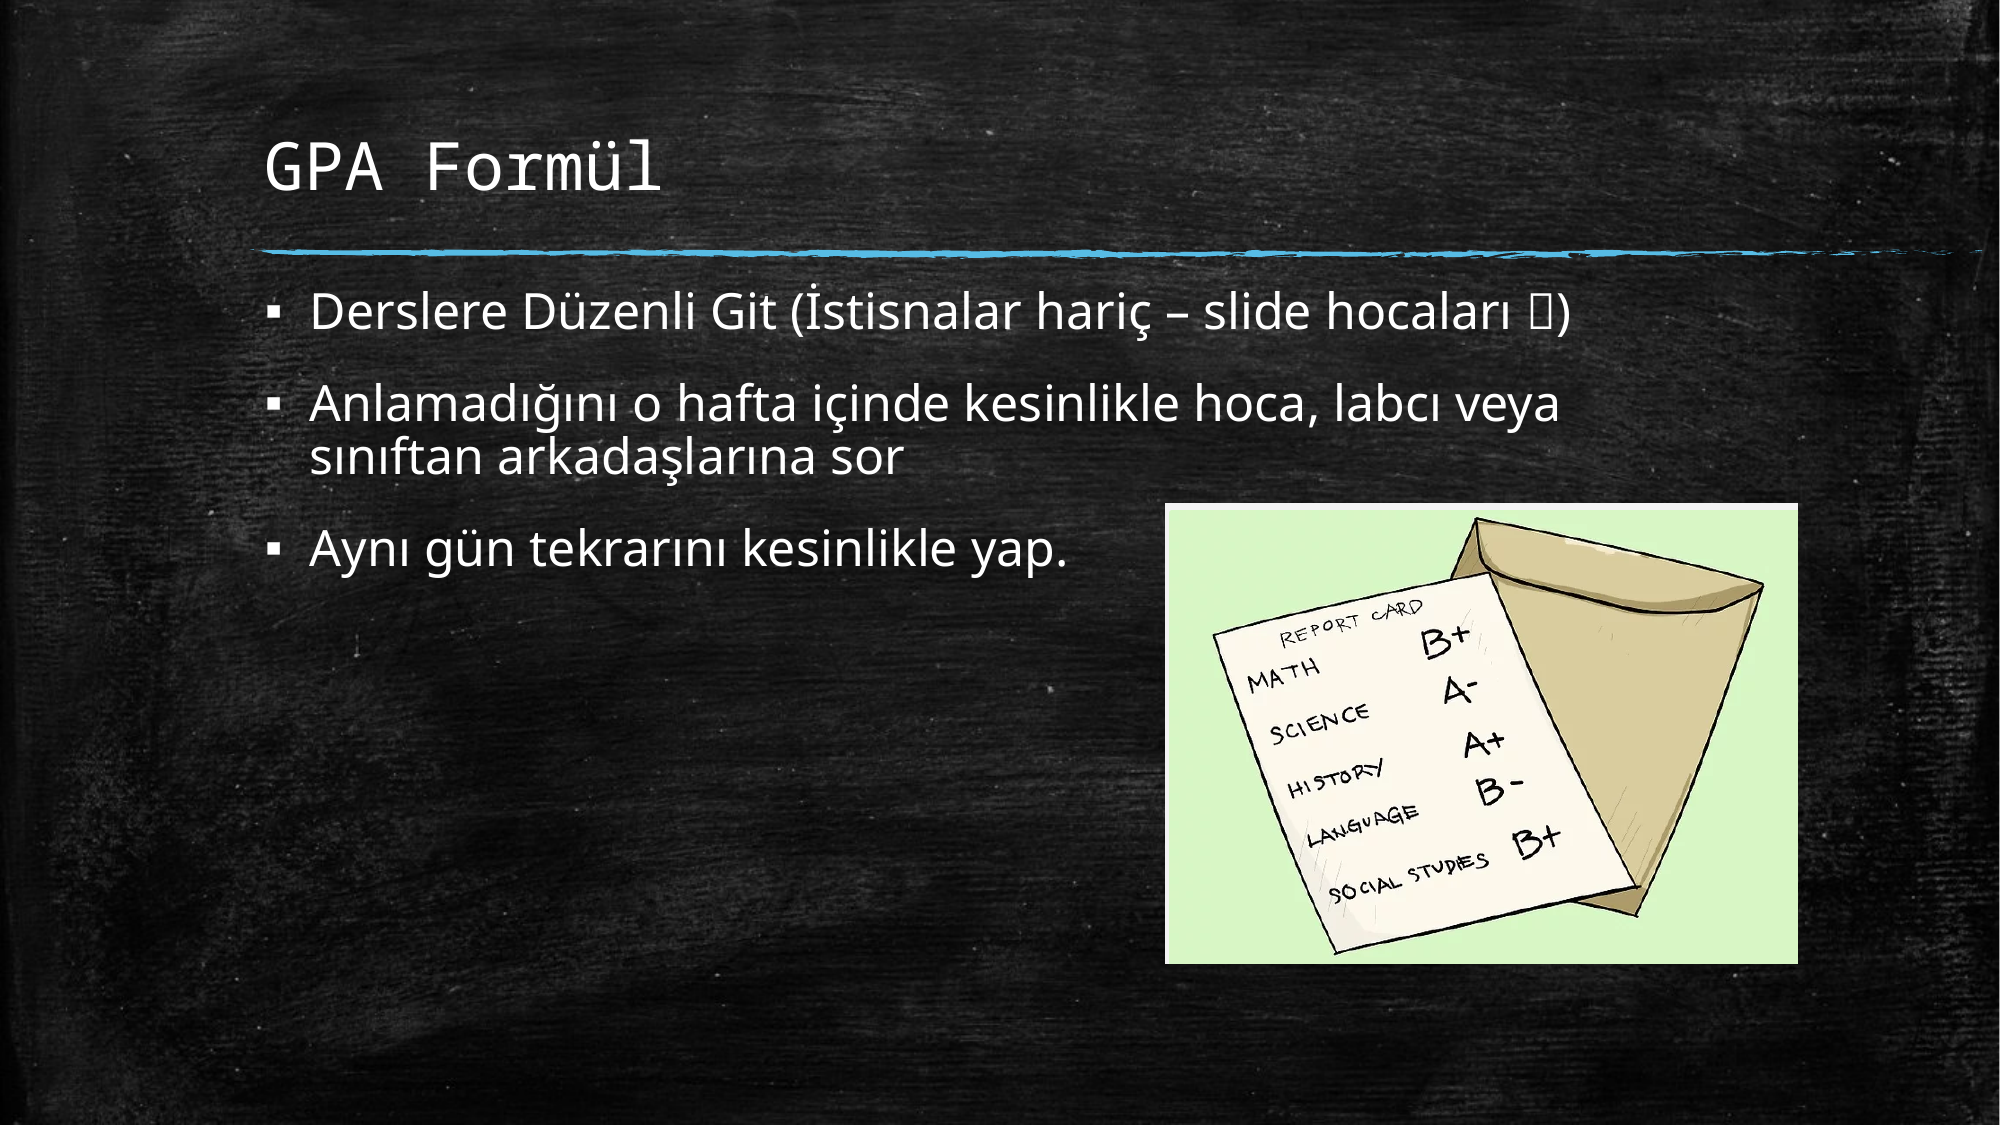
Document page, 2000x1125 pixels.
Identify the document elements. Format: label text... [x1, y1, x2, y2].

list Derslere Düzenli Git (İstisnalar hariç – slide hocaları ) Anlamadığını o hafta içinde kesinlikle hoca, labcı veya sınıftan arkadaşlarına sor Aynı gün tekrarını kesinlikle yap. [249, 278, 1626, 1013]
title GPA Formül [249, 45, 1750, 213]
picture [1165, 503, 1798, 964]
